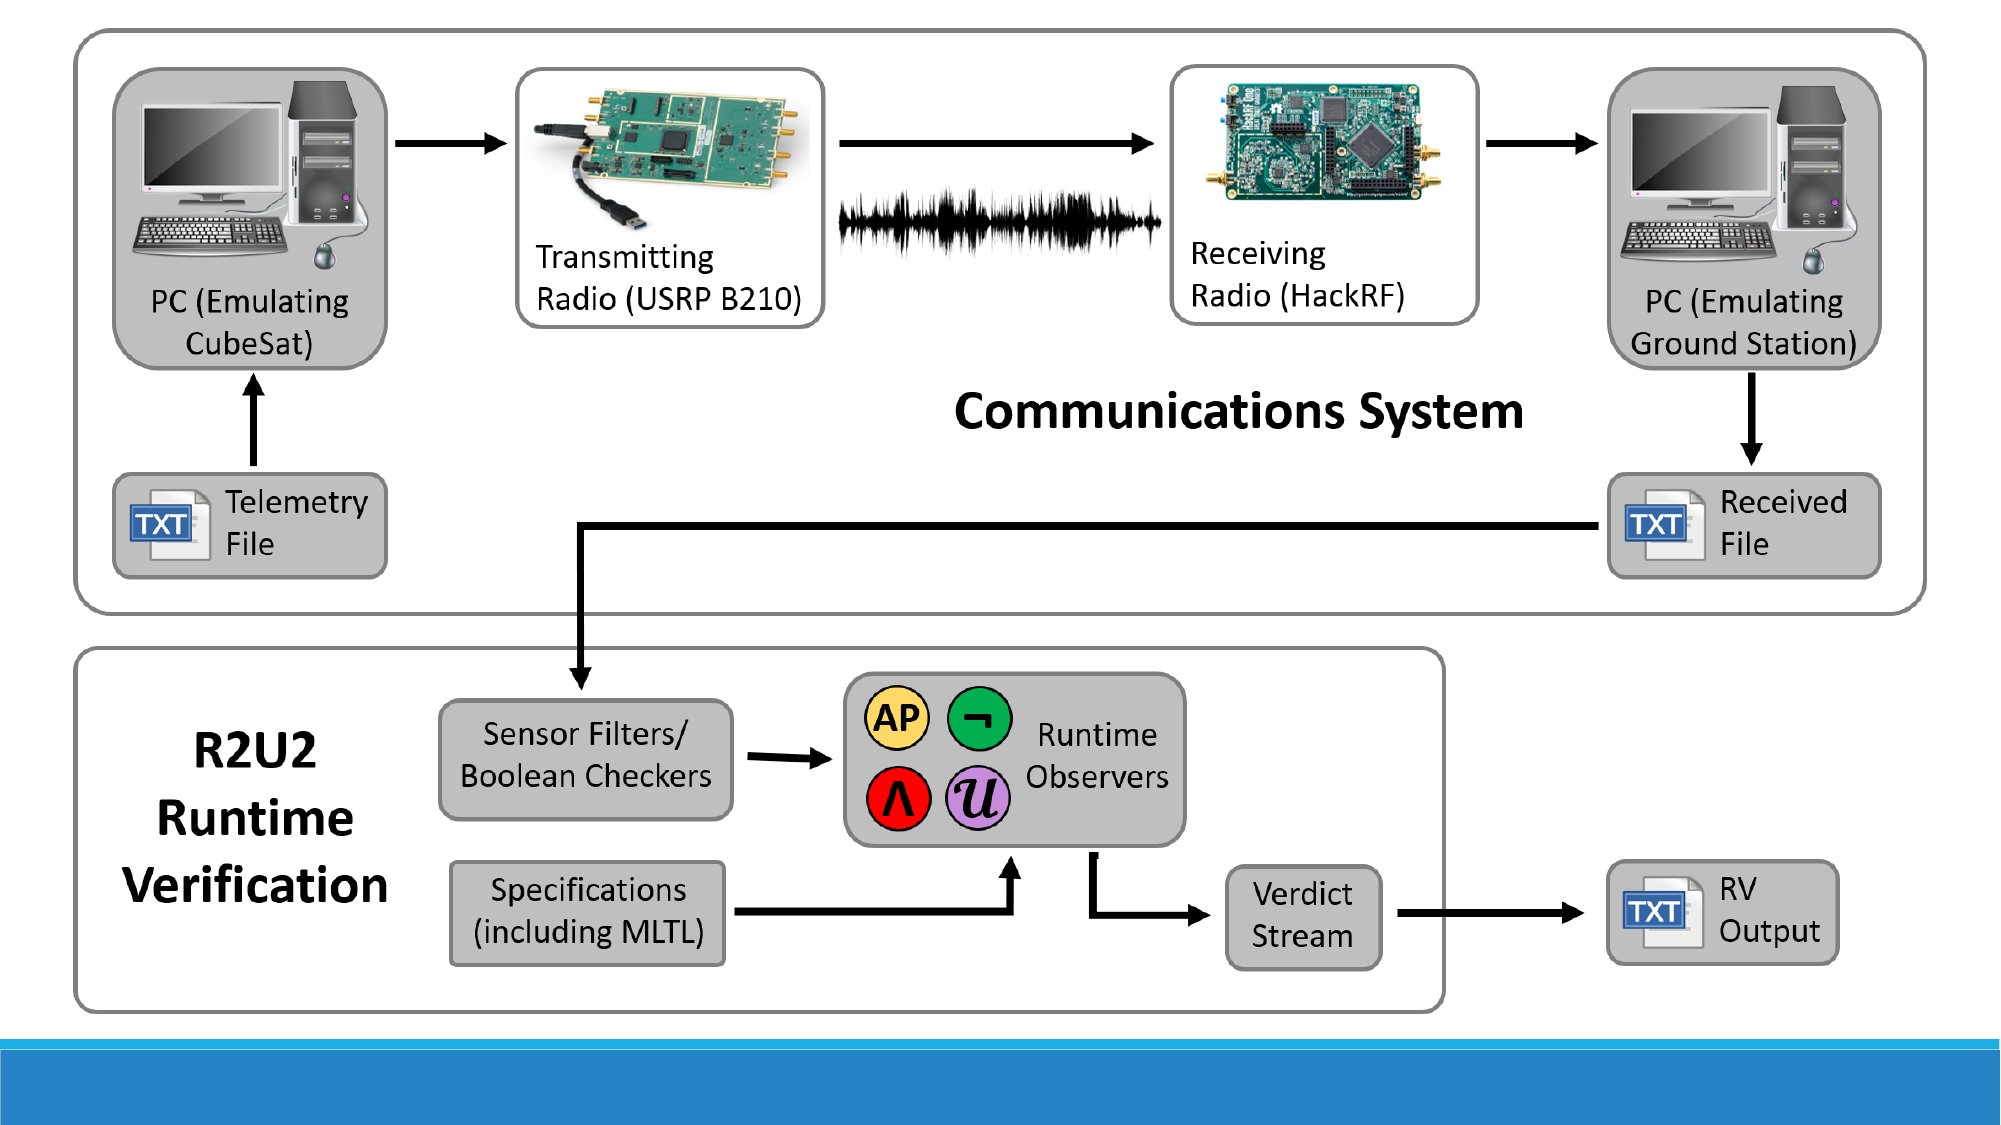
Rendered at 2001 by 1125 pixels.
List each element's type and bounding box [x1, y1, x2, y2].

picture [73, 27, 1927, 1015]
